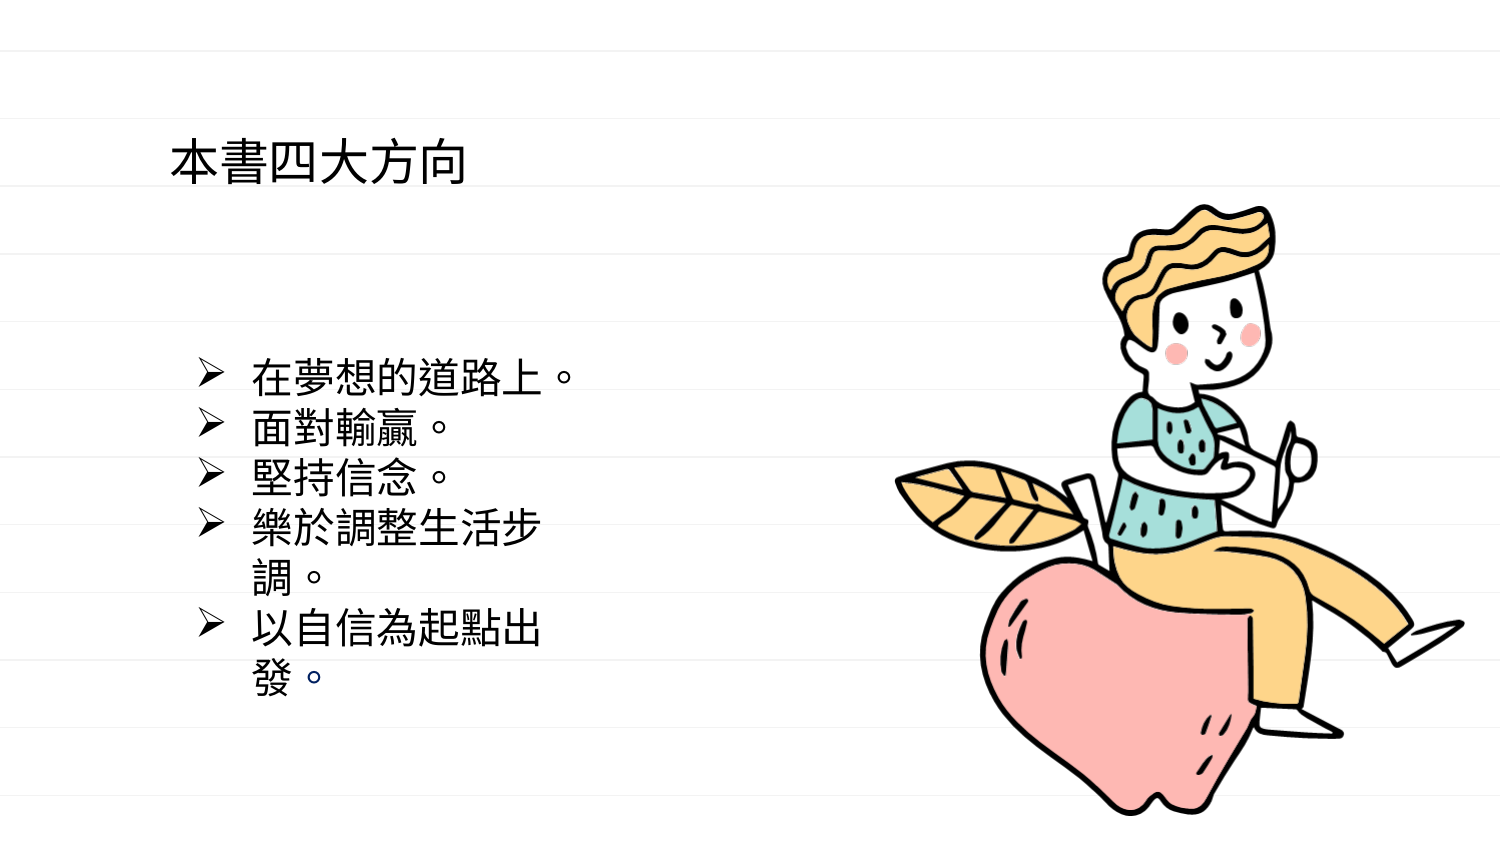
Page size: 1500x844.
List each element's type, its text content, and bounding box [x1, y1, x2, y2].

title 本書四大方向 [154, 84, 1351, 205]
picture [893, 204, 1465, 817]
subtitle 在夢想的道路上。 面對輸贏。 堅持信念。 樂於調整生活步調。 以自信為起點出發。 [154, 337, 633, 468]
